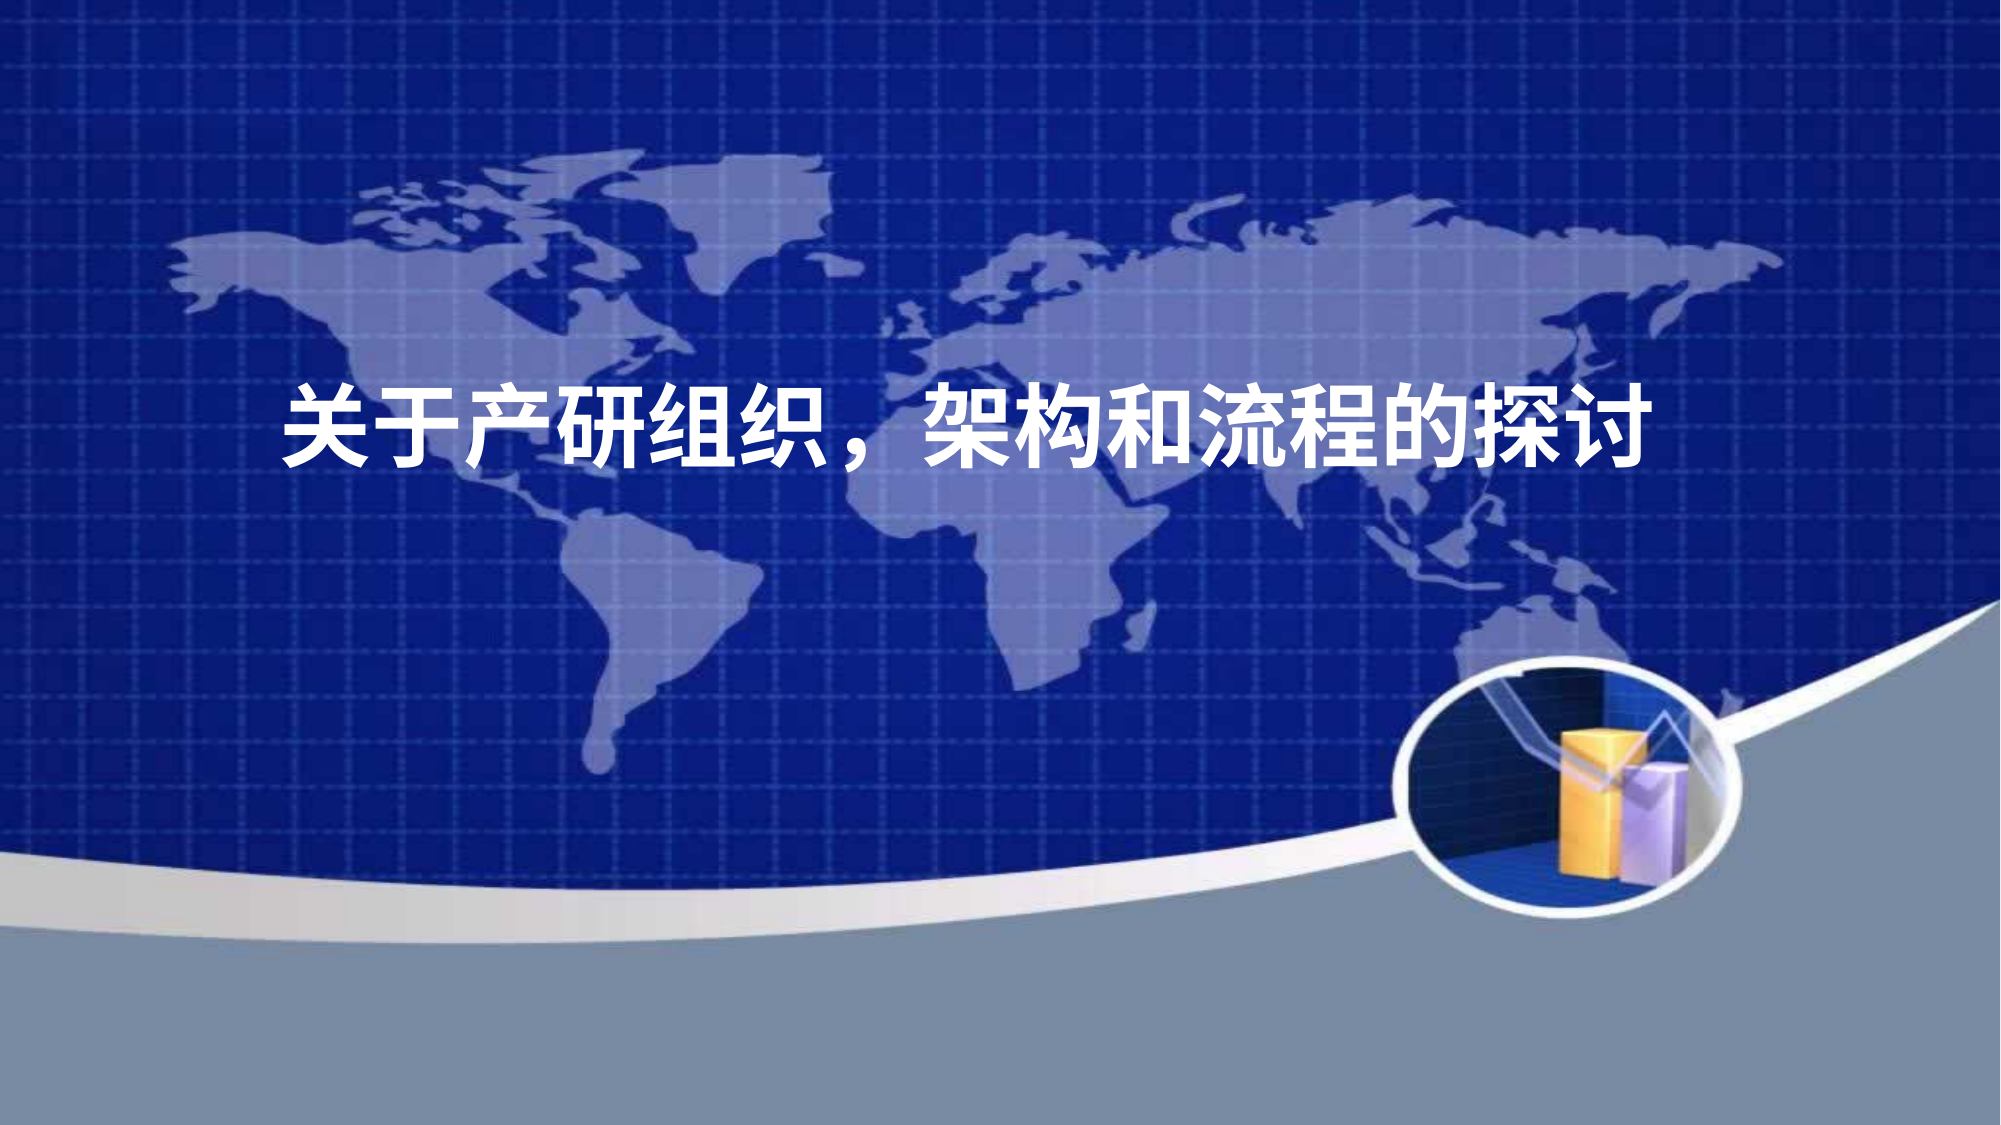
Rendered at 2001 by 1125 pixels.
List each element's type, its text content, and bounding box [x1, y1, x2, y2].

picture [0, 0, 2001, 1125]
title 关于产研组织，架构和流程的探讨 [117, 305, 1819, 543]
